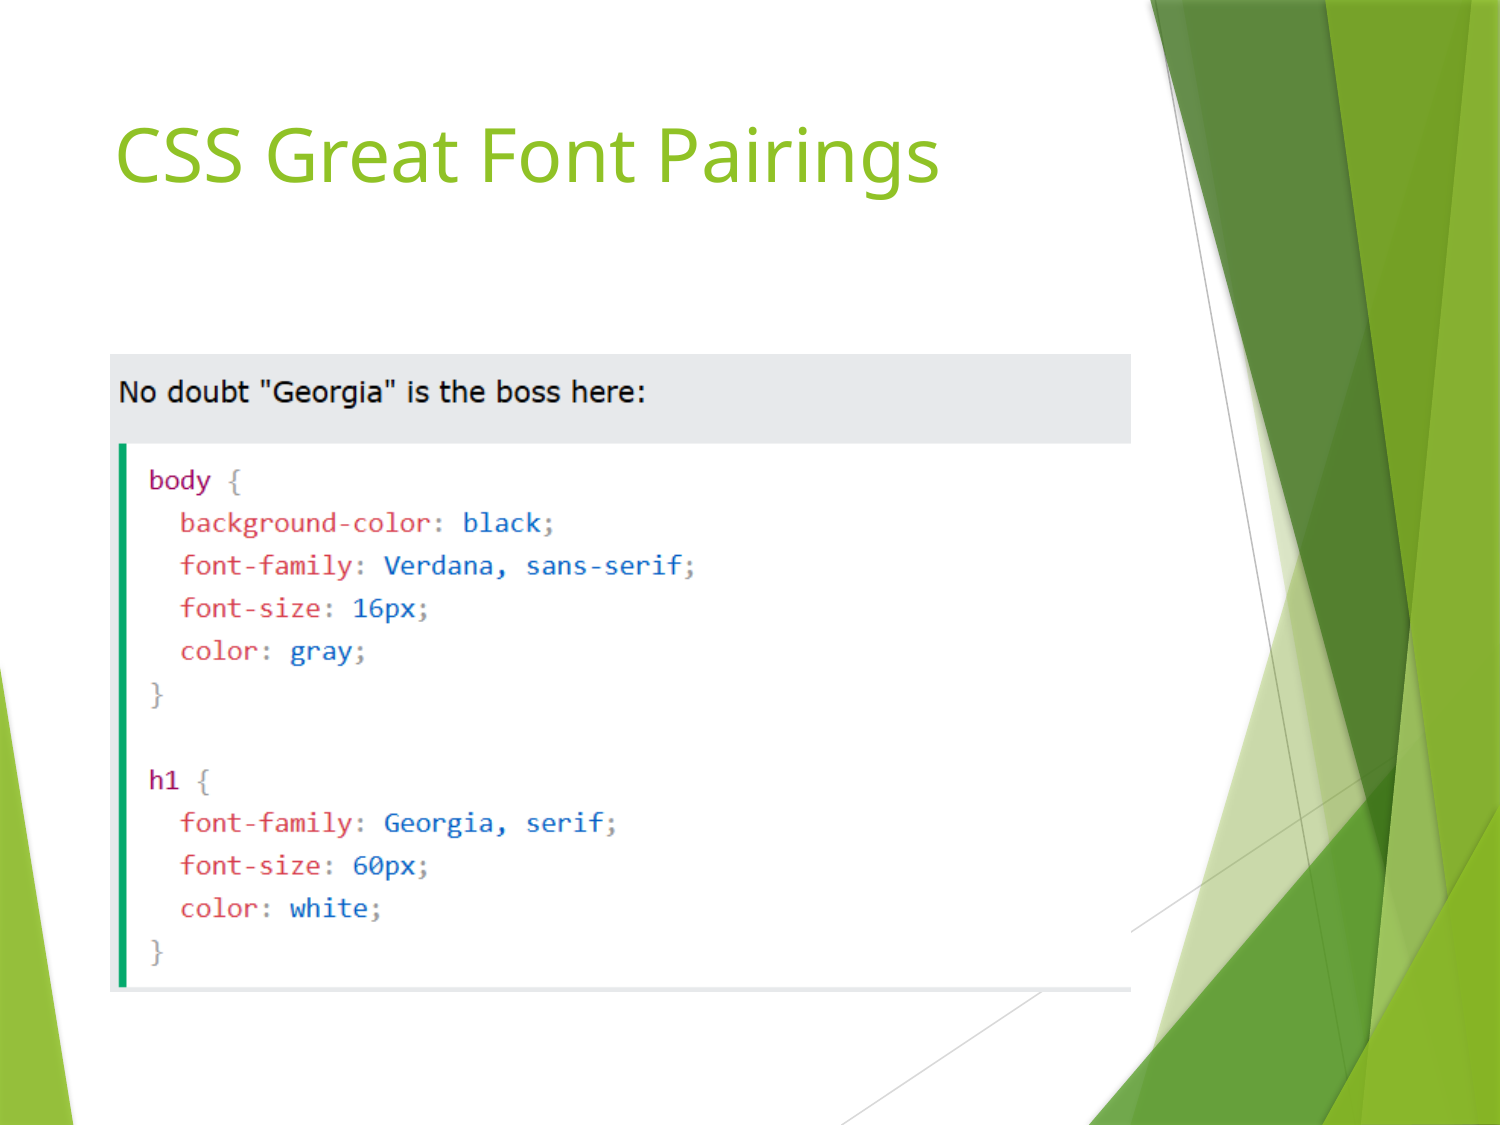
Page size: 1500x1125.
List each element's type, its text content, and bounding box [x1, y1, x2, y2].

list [110, 353, 1131, 992]
title CSS Great Font Pairings [99, 99, 1142, 317]
